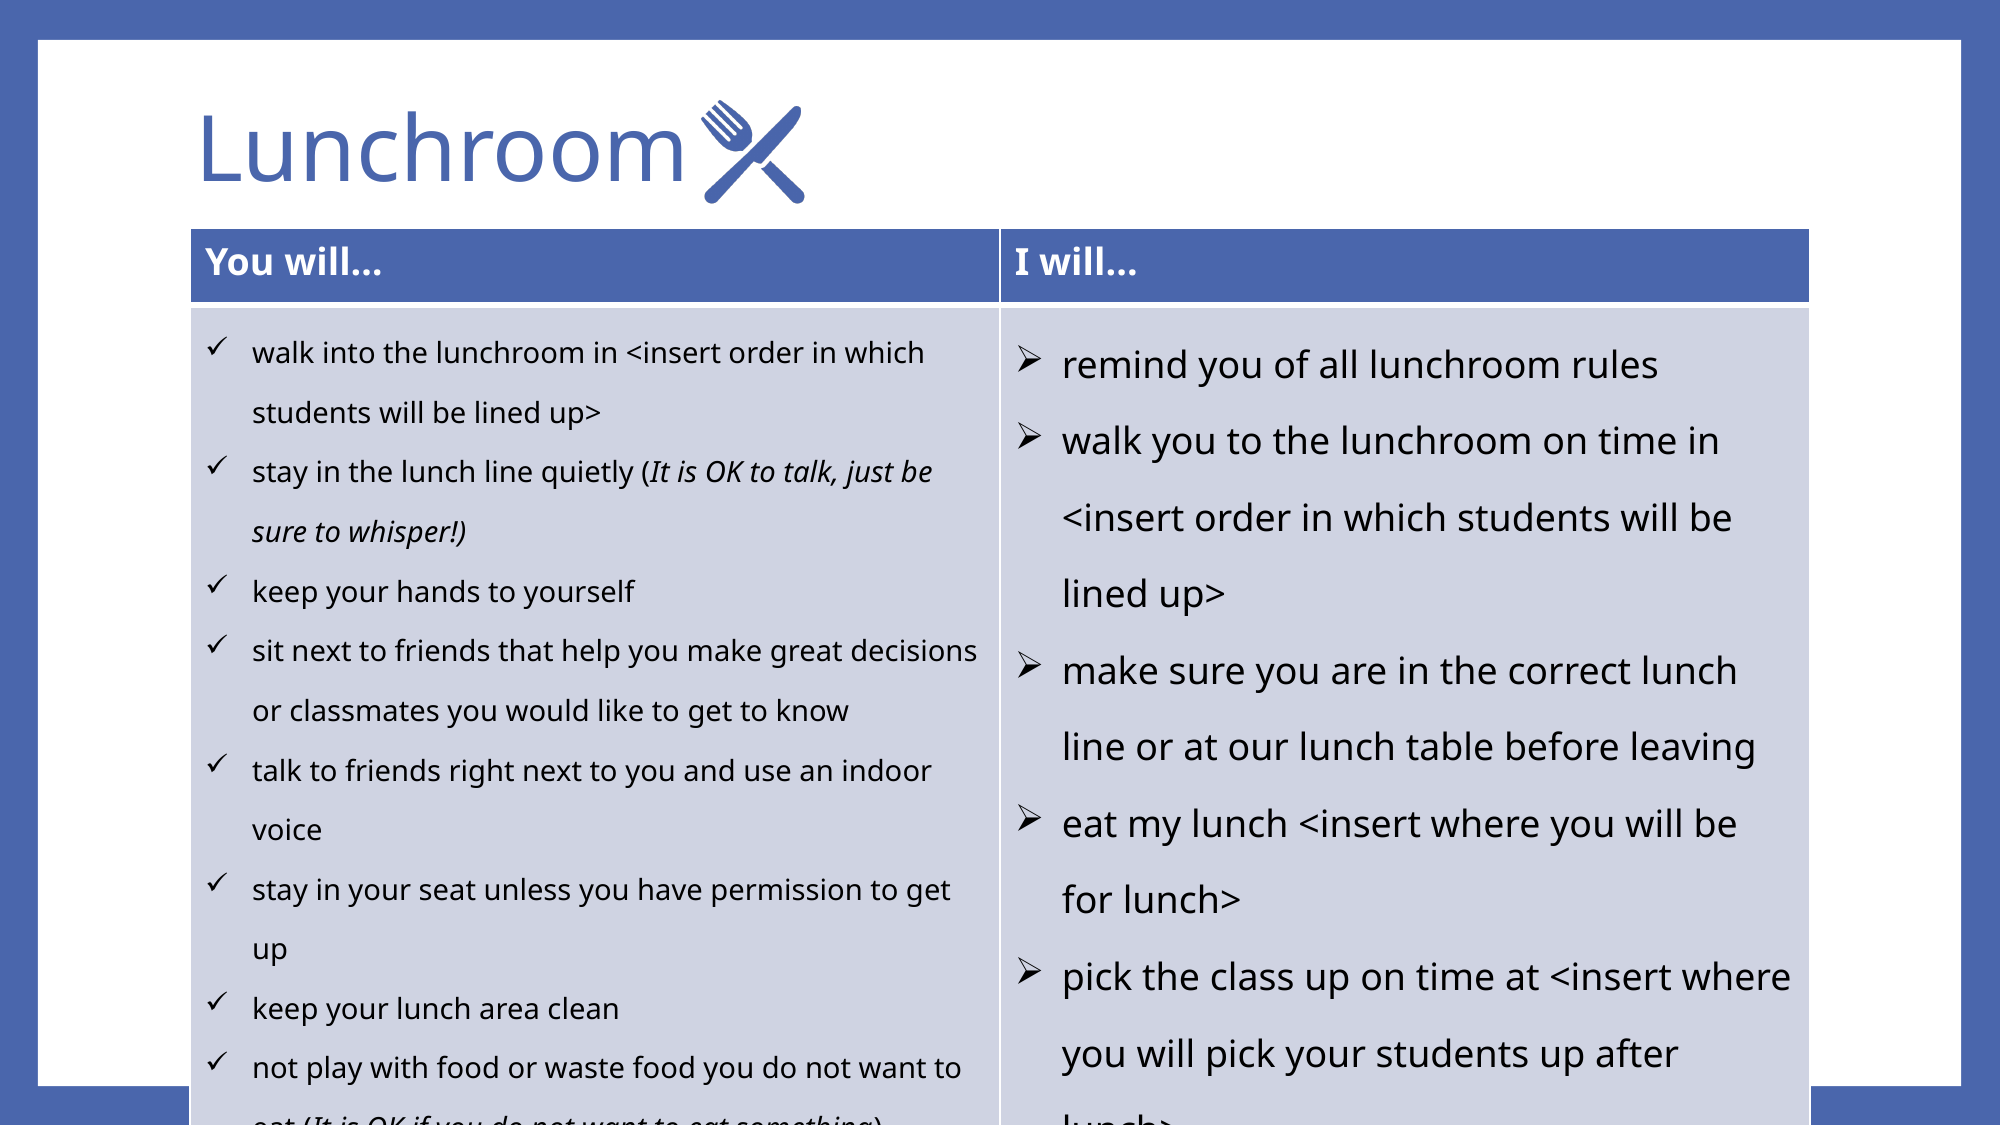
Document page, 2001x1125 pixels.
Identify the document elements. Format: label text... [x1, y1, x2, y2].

table_header You will… [191, 229, 999, 302]
table_cell walk into the lunchroom in <insert order in which students will be lined up> stay in the lunch line quietly (It is OK to talk, just be sure to whisper!) keep your hands to yourself sit next to friends that help you make great decisions or classmates you would like to get to know talk to friends right next to you and use an indoor voice stay in your seat unless you have permission to get up keep your lunch area clean not play with food or waste food you do not want to eat (It is OK if you do not want to eat something) line up when <insert teacher’s name> arrives or you are dismissed [191, 308, 999, 1125]
title Lunchroom [179, 40, 1800, 263]
picture [693, 92, 811, 210]
table_header I will... [1001, 229, 1809, 302]
table_cell remind you of all lunchroom rules walk you to the lunchroom on time in <insert order in which students will be lined up> make sure you are in the correct lunch line or at our lunch table before leaving eat my lunch <insert where you will be for lunch> pick the class up on time at <insert where you will pick your students up after lunch> [1001, 308, 1809, 1125]
